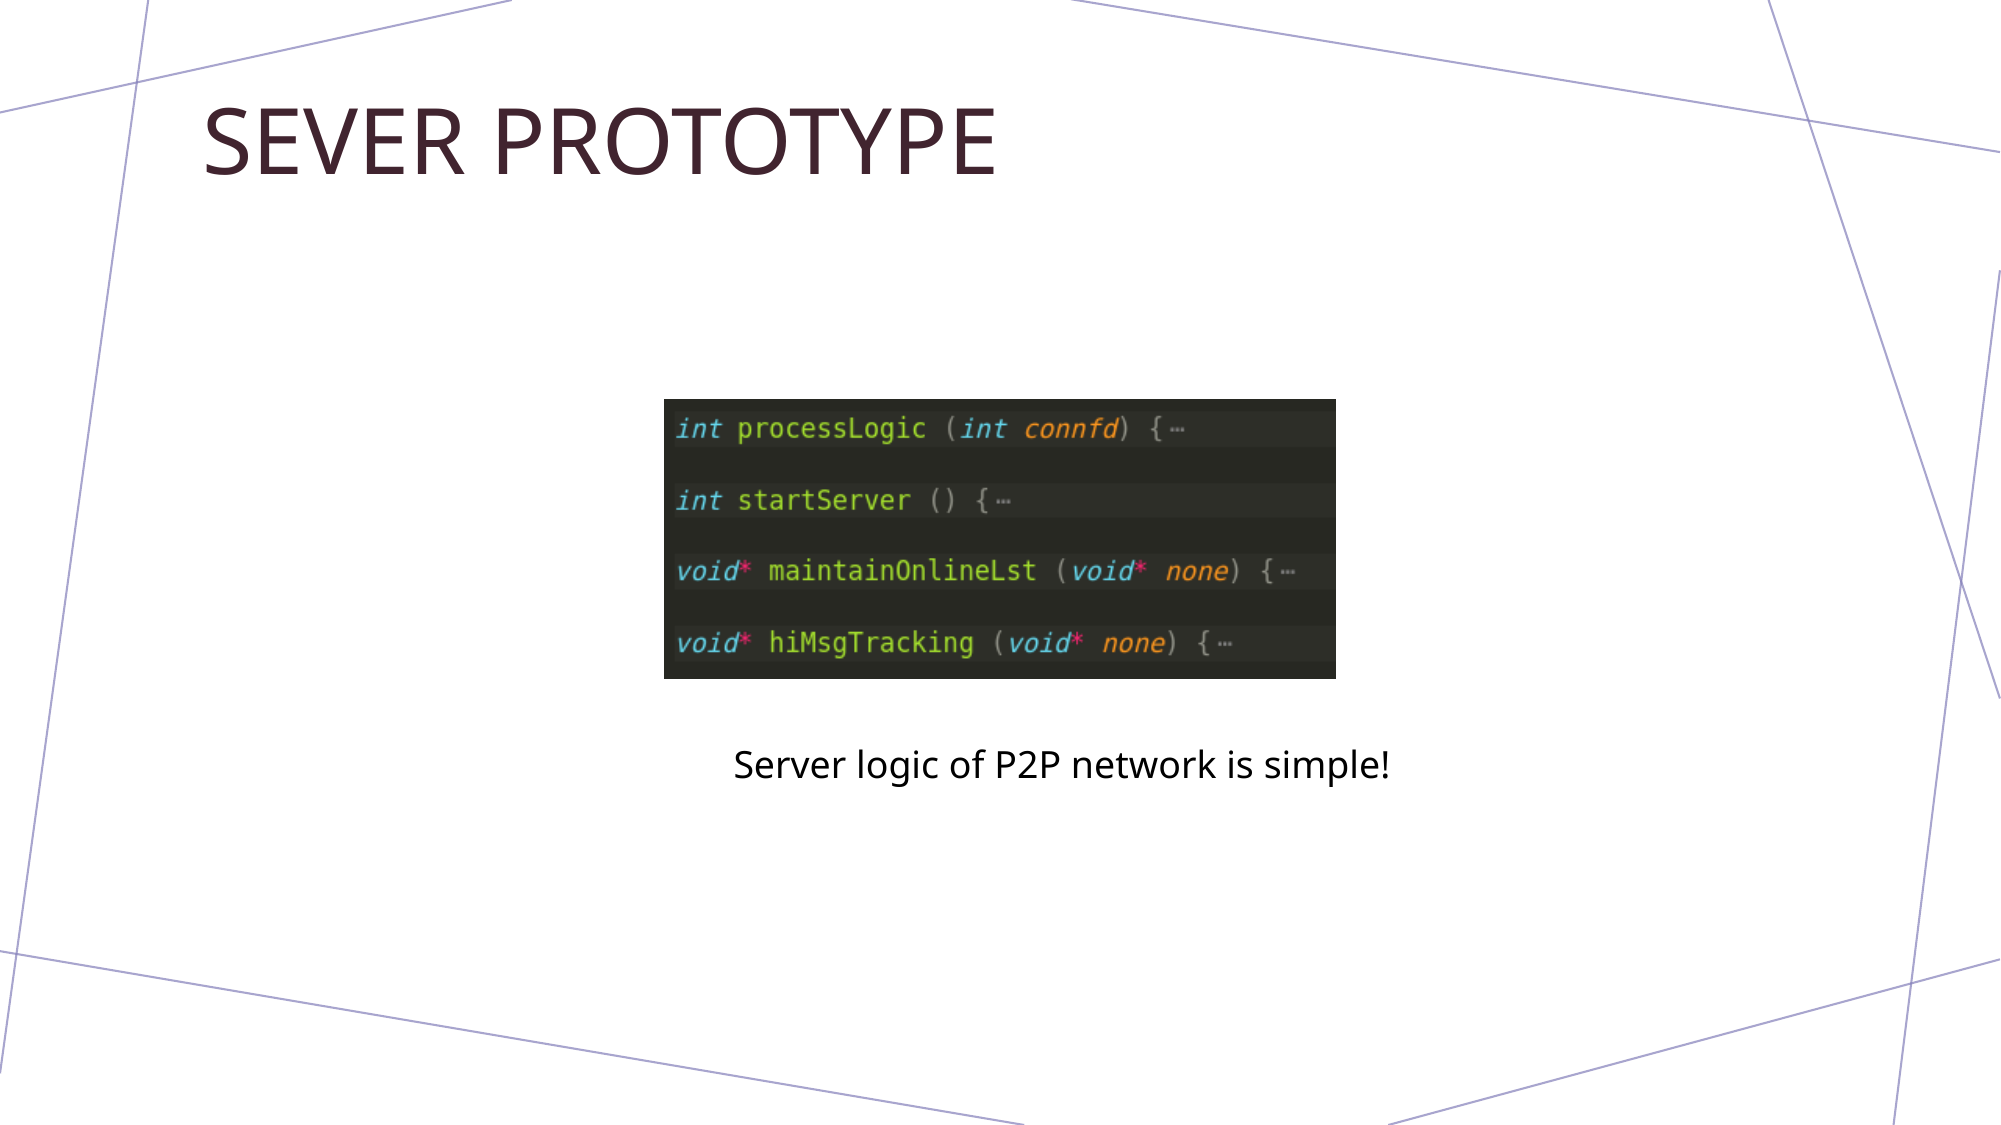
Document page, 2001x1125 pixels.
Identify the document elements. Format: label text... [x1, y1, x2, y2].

text_box Server logic of P2P network is simple! [718, 733, 1540, 794]
title SEVER PROTOTYPE [187, 87, 1813, 315]
picture [664, 399, 1336, 679]
